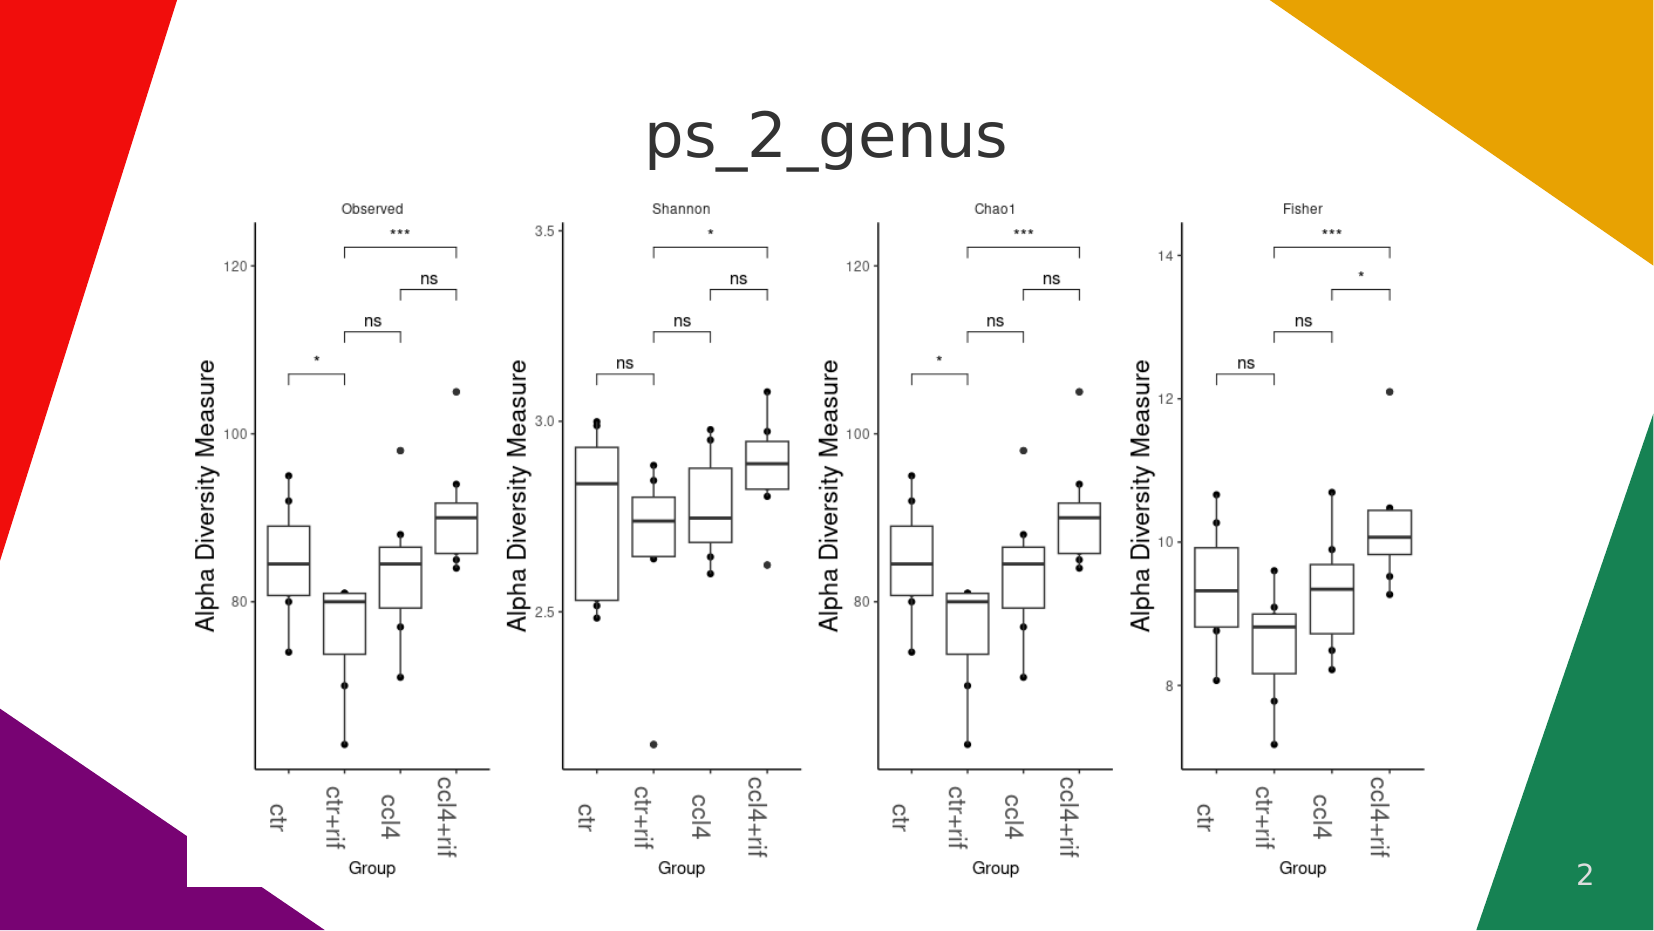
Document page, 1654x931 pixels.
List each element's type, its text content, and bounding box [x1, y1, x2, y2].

title ps_2_genus [118, 59, 1536, 207]
picture [187, 187, 1433, 887]
slide_number 2 [1210, 856, 1595, 916]
